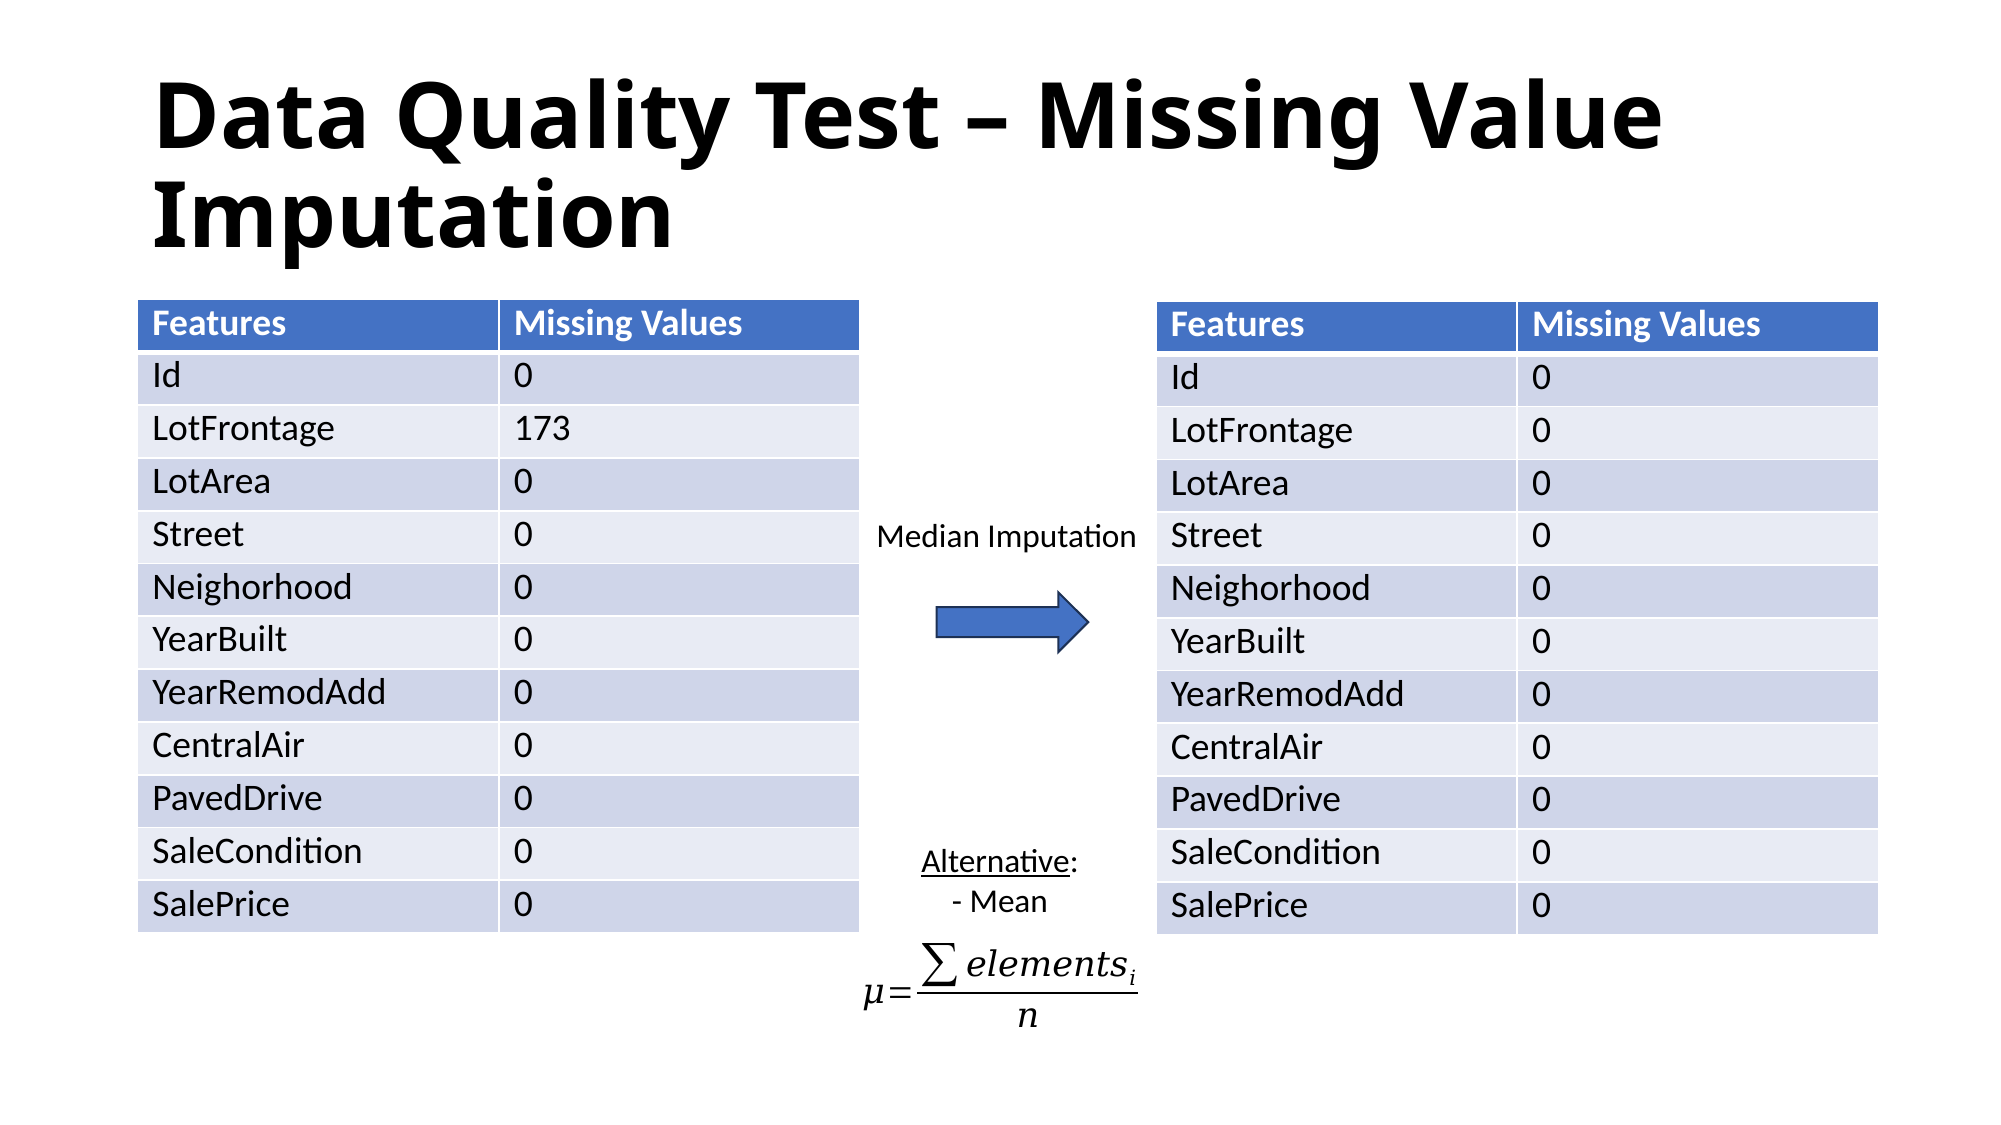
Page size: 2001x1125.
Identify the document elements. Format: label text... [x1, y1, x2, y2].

table_cell 0 [1518, 671, 1878, 722]
table_cell YearRemodAdd [138, 670, 498, 721]
table_cell 0 [1518, 407, 1878, 459]
table_cell 0 [1518, 777, 1878, 828]
table_cell 0 [1518, 513, 1878, 564]
table_cell Street [1157, 513, 1516, 564]
table_cell LotArea [138, 459, 498, 510]
table_cell 0 [500, 564, 859, 615]
table_cell Neighorhood [138, 564, 498, 615]
table_cell PavedDrive [138, 776, 498, 827]
table_cell 0 [1518, 883, 1878, 934]
table_cell 0 [500, 776, 859, 827]
table_cell 0 [1518, 460, 1878, 511]
table_cell YearBuilt [138, 617, 498, 668]
table_cell 0 [500, 617, 859, 668]
table_cell YearBuilt [1157, 619, 1516, 670]
text_box [935, 589, 1090, 655]
table_cell Id [1157, 357, 1516, 406]
table_header Features [138, 300, 498, 350]
table_cell LotFrontage [138, 406, 498, 457]
table_cell 0 [1518, 830, 1878, 881]
table_cell 0 [500, 355, 859, 404]
table_cell LotArea [1157, 460, 1516, 511]
table_cell SaleCondition [138, 828, 498, 879]
table_cell 0 [500, 670, 859, 721]
table_cell 0 [1518, 357, 1878, 406]
table_cell 0 [1518, 566, 1878, 617]
table_cell SalePrice [1157, 883, 1516, 934]
table_cell Id [138, 355, 498, 404]
table_cell 173 [500, 406, 859, 457]
table_cell PavedDrive [1157, 777, 1516, 828]
table_cell LotFrontage [1157, 407, 1516, 459]
table_cell CentralAir [138, 723, 498, 774]
table_cell 0 [500, 512, 859, 563]
table_cell YearRemodAdd [1157, 671, 1516, 722]
table_cell 0 [1518, 724, 1878, 775]
table_cell 0 [500, 723, 859, 774]
table_cell Neighorhood [1157, 566, 1516, 617]
text_box Median Imputation [861, 506, 1153, 562]
table_cell CentralAir [1157, 724, 1516, 775]
table_cell SaleCondition [1157, 830, 1516, 881]
table_cell 0 [500, 459, 859, 510]
table_header Missing Values [1518, 302, 1878, 351]
table_cell 0 [1518, 619, 1878, 670]
table_cell SalePrice [138, 881, 498, 932]
text_box Alternative: - Mean [906, 832, 1094, 927]
table_cell 0 [500, 828, 859, 879]
table_header Features [1157, 302, 1516, 351]
table_header Missing Values [500, 300, 859, 350]
table_cell 0 [500, 881, 859, 932]
table_cell Street [138, 512, 498, 563]
title Data Quality Test – Missing Value Imputation [137, 59, 1863, 278]
